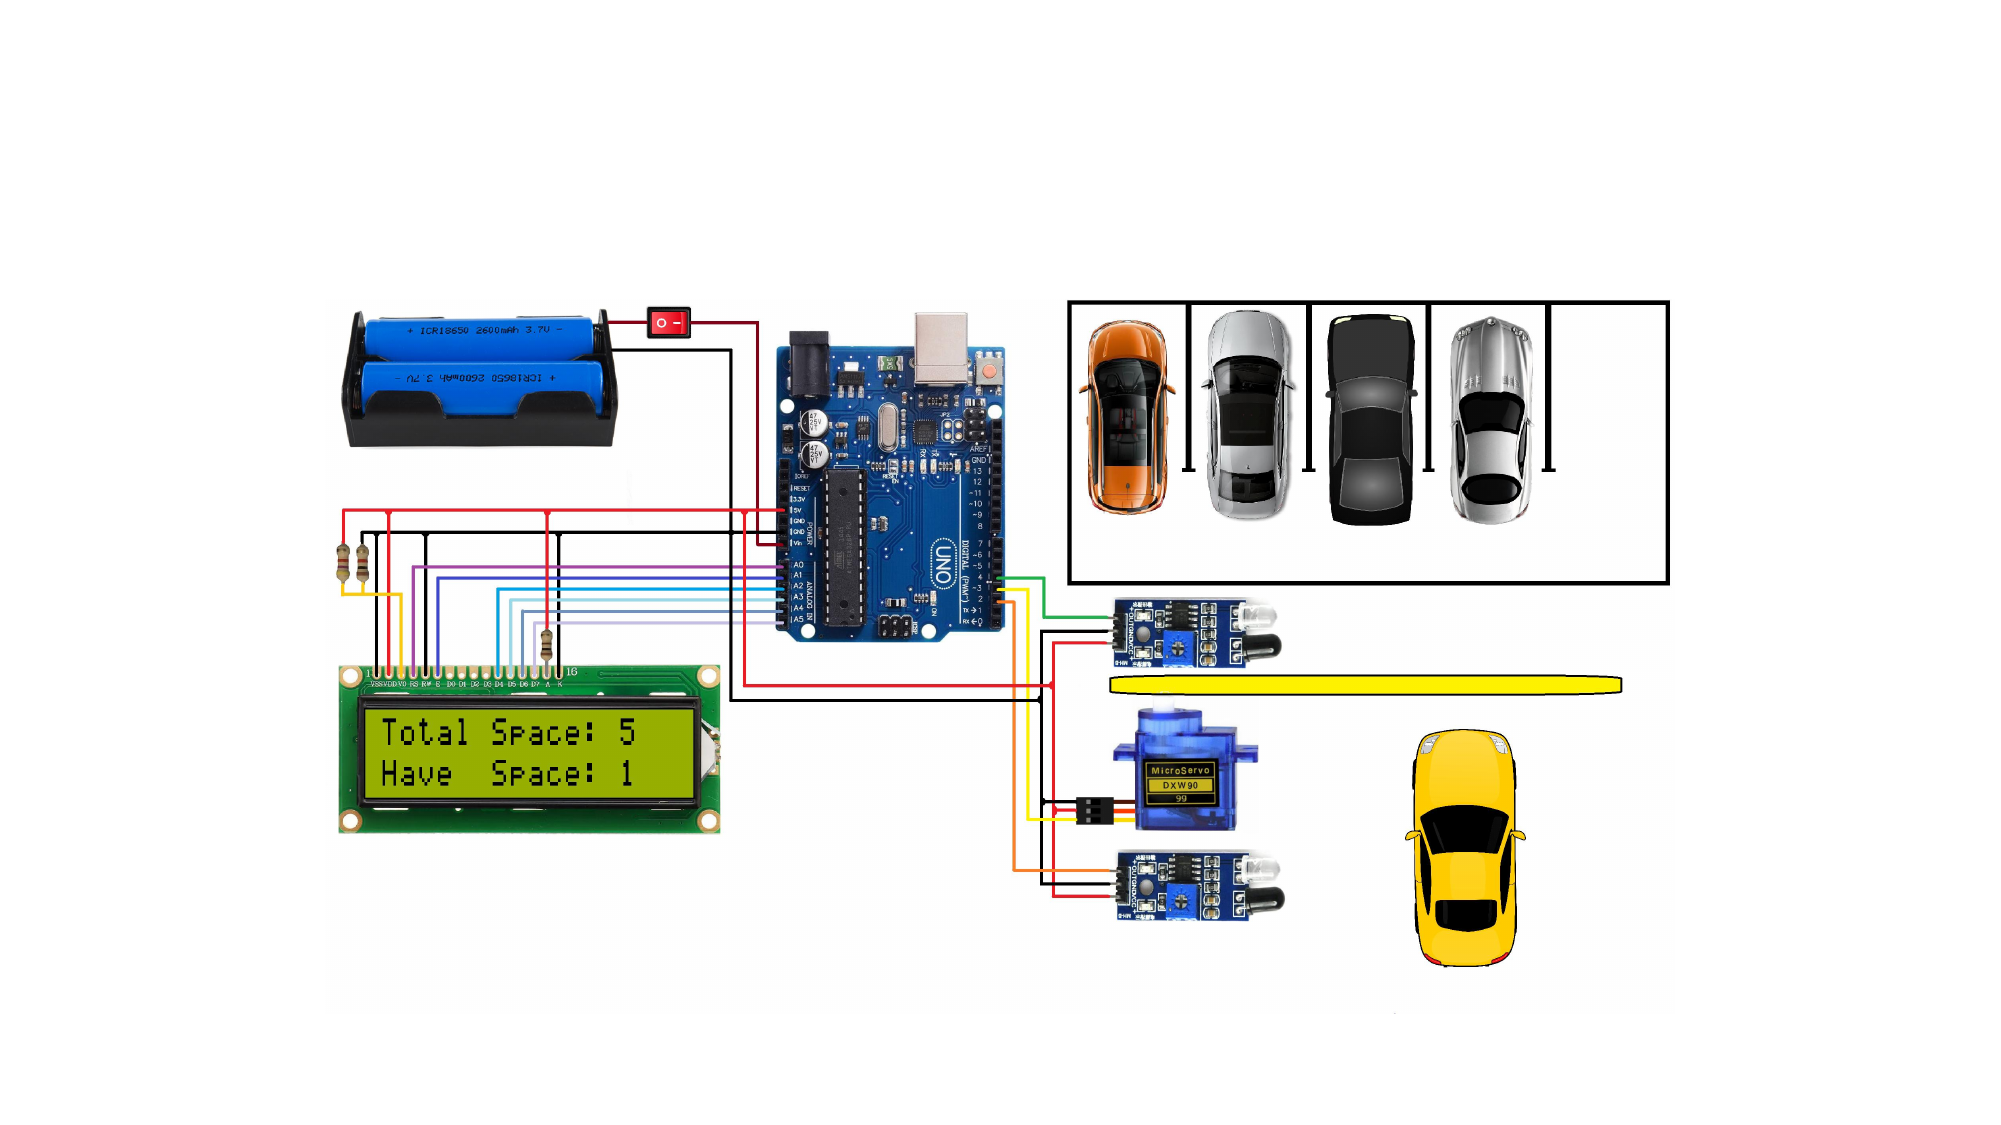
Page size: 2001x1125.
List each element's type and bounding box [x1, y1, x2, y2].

list [325, 299, 1675, 1014]
